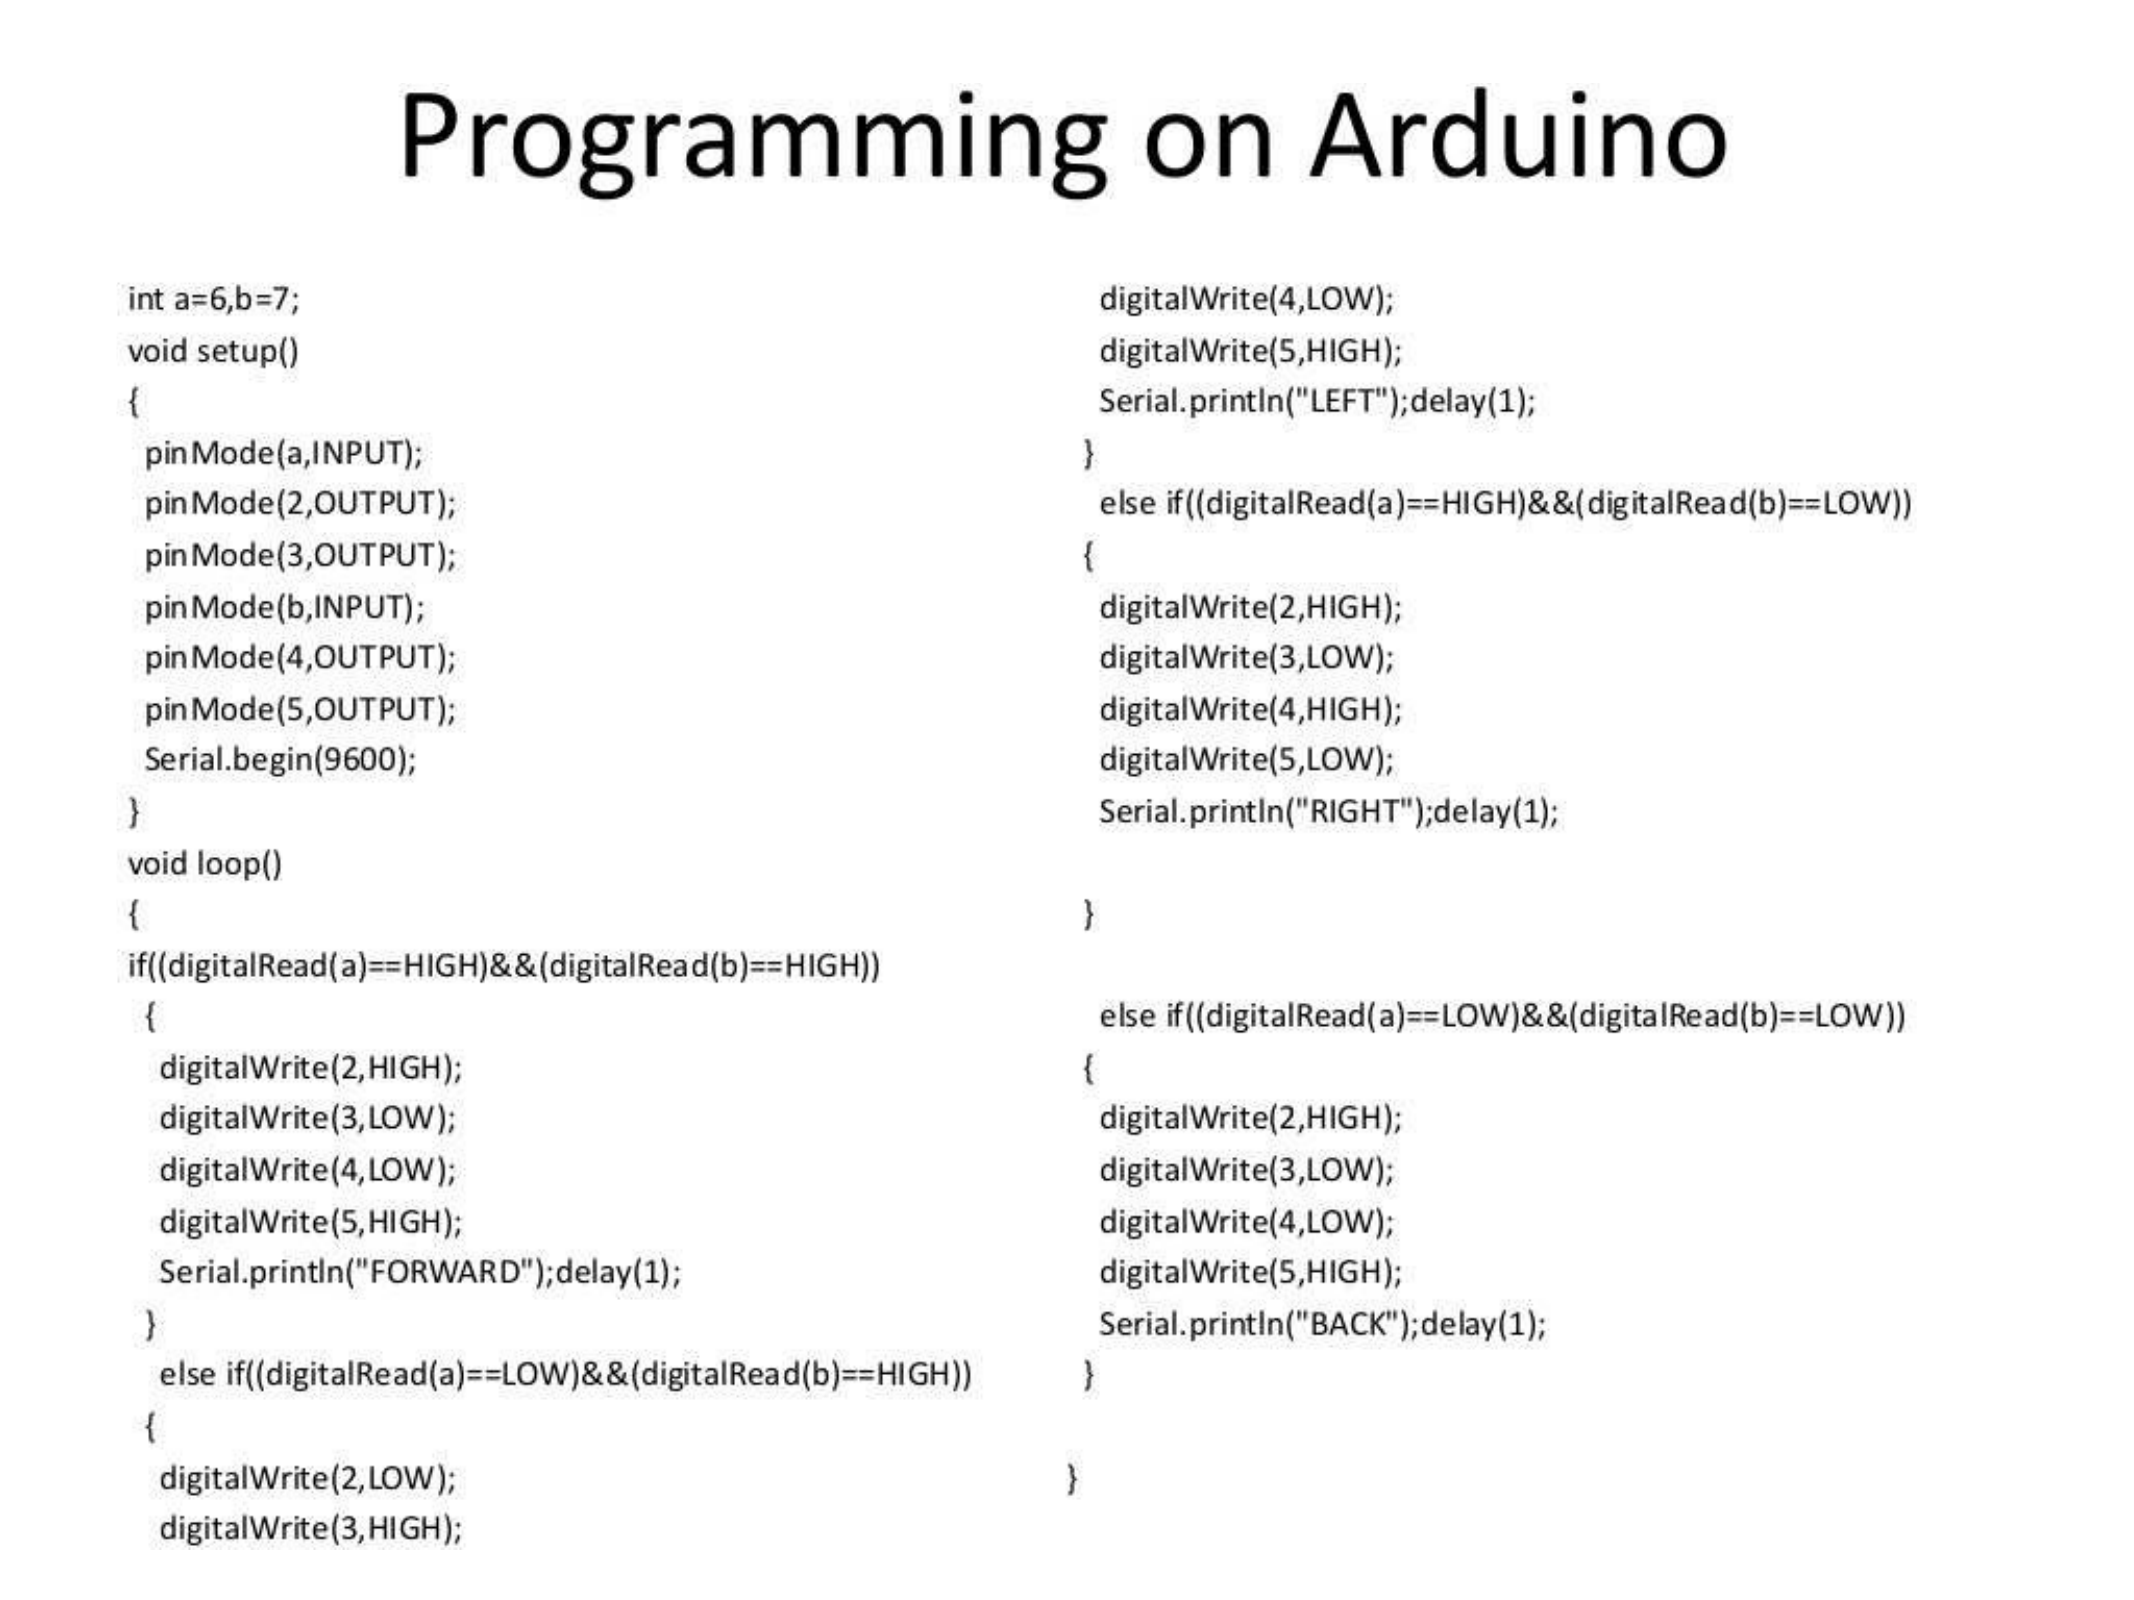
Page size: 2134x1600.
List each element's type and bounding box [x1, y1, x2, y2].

text_box [116, 83, 1917, 1550]
